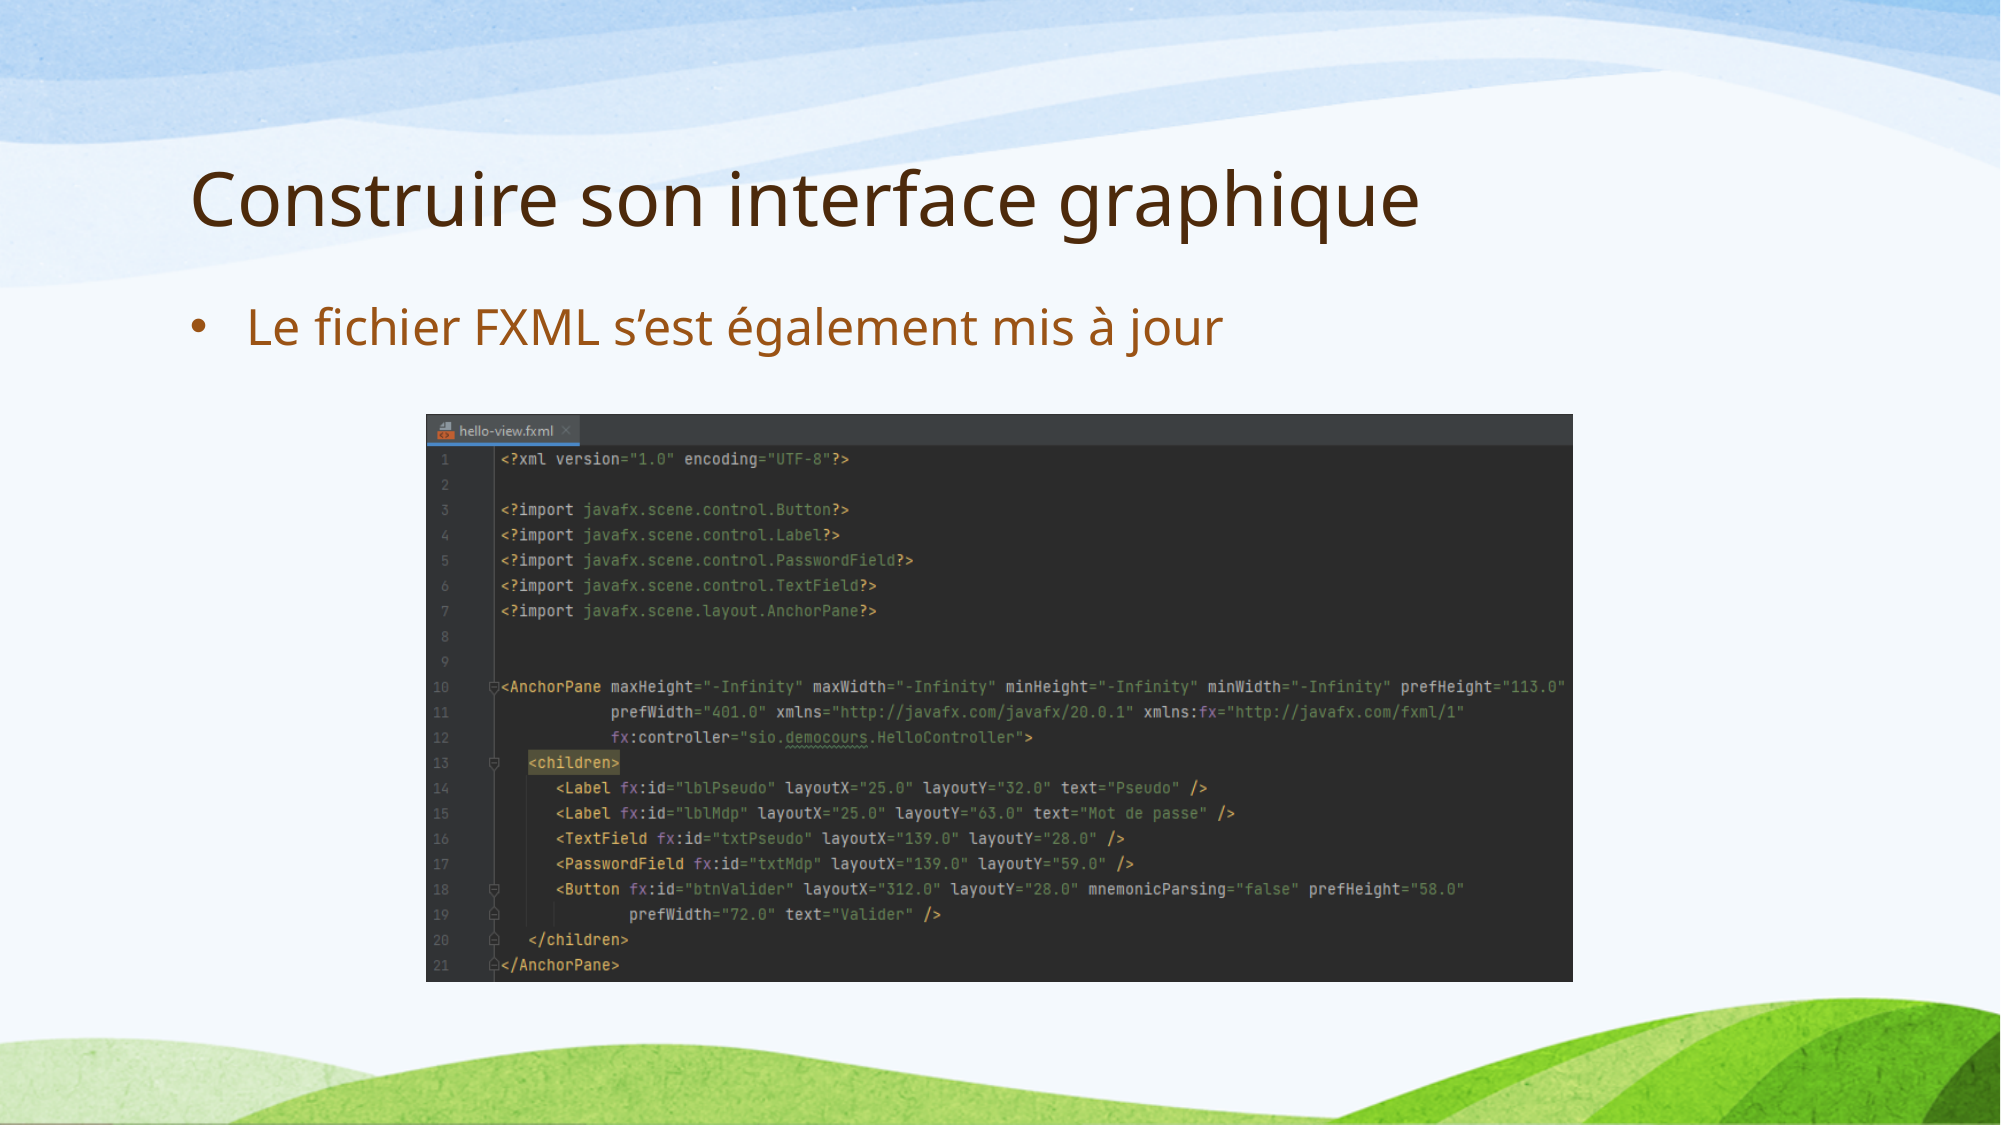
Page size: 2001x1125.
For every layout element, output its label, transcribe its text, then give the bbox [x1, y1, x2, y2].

list Le fichier FXML s’est également mis à jour [174, 287, 1825, 982]
title Construire son interface graphique [174, 50, 1825, 250]
picture [0, 0, 2001, 1125]
